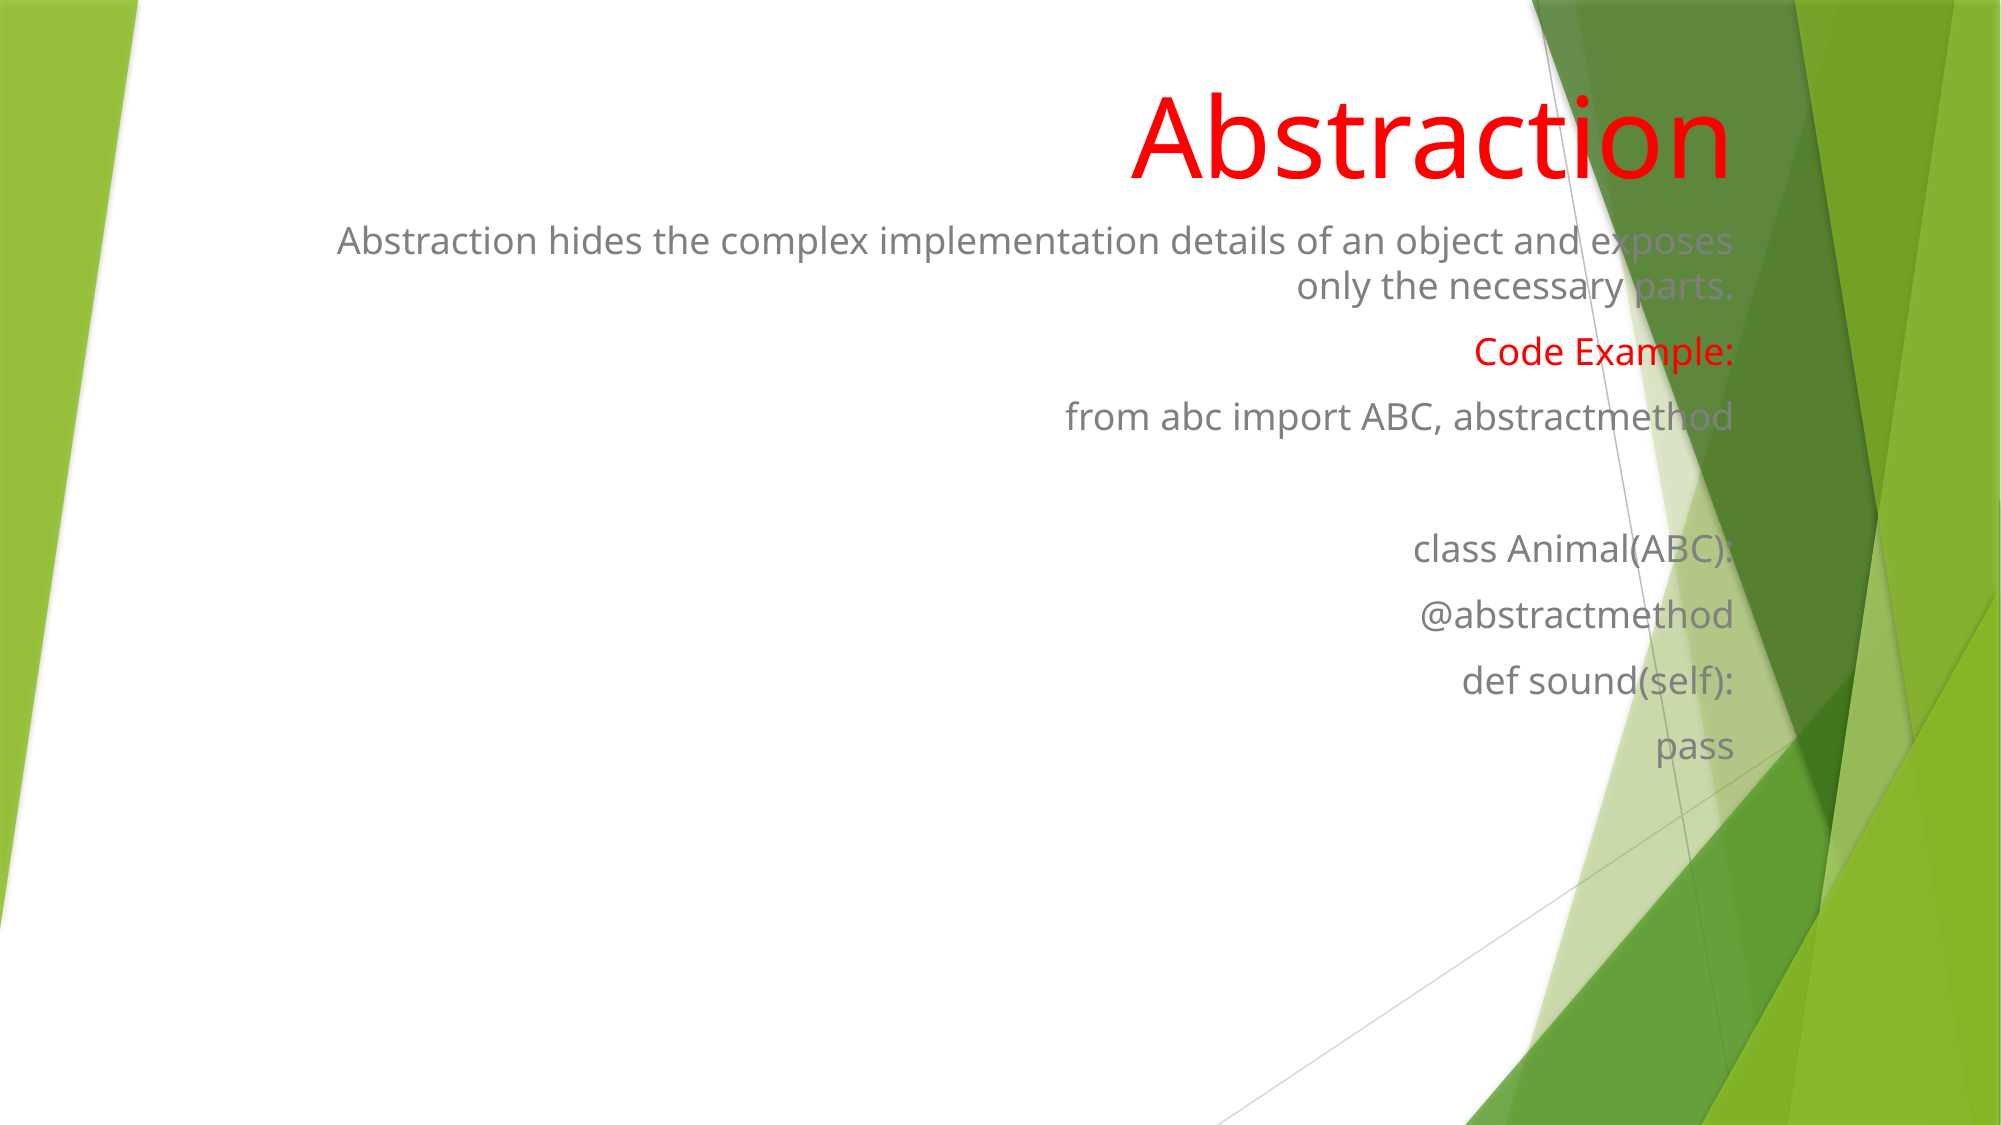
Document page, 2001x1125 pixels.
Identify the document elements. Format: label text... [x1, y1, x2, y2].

title Abstraction [249, 22, 1750, 209]
subtitle Abstraction hides the complex implementation details of an object and exposes only the necessary parts. Code Example: from abc import ABC, abstractmethod class Animal(ABC): @abstractmethod def sound(self): pass [249, 209, 1750, 1103]
